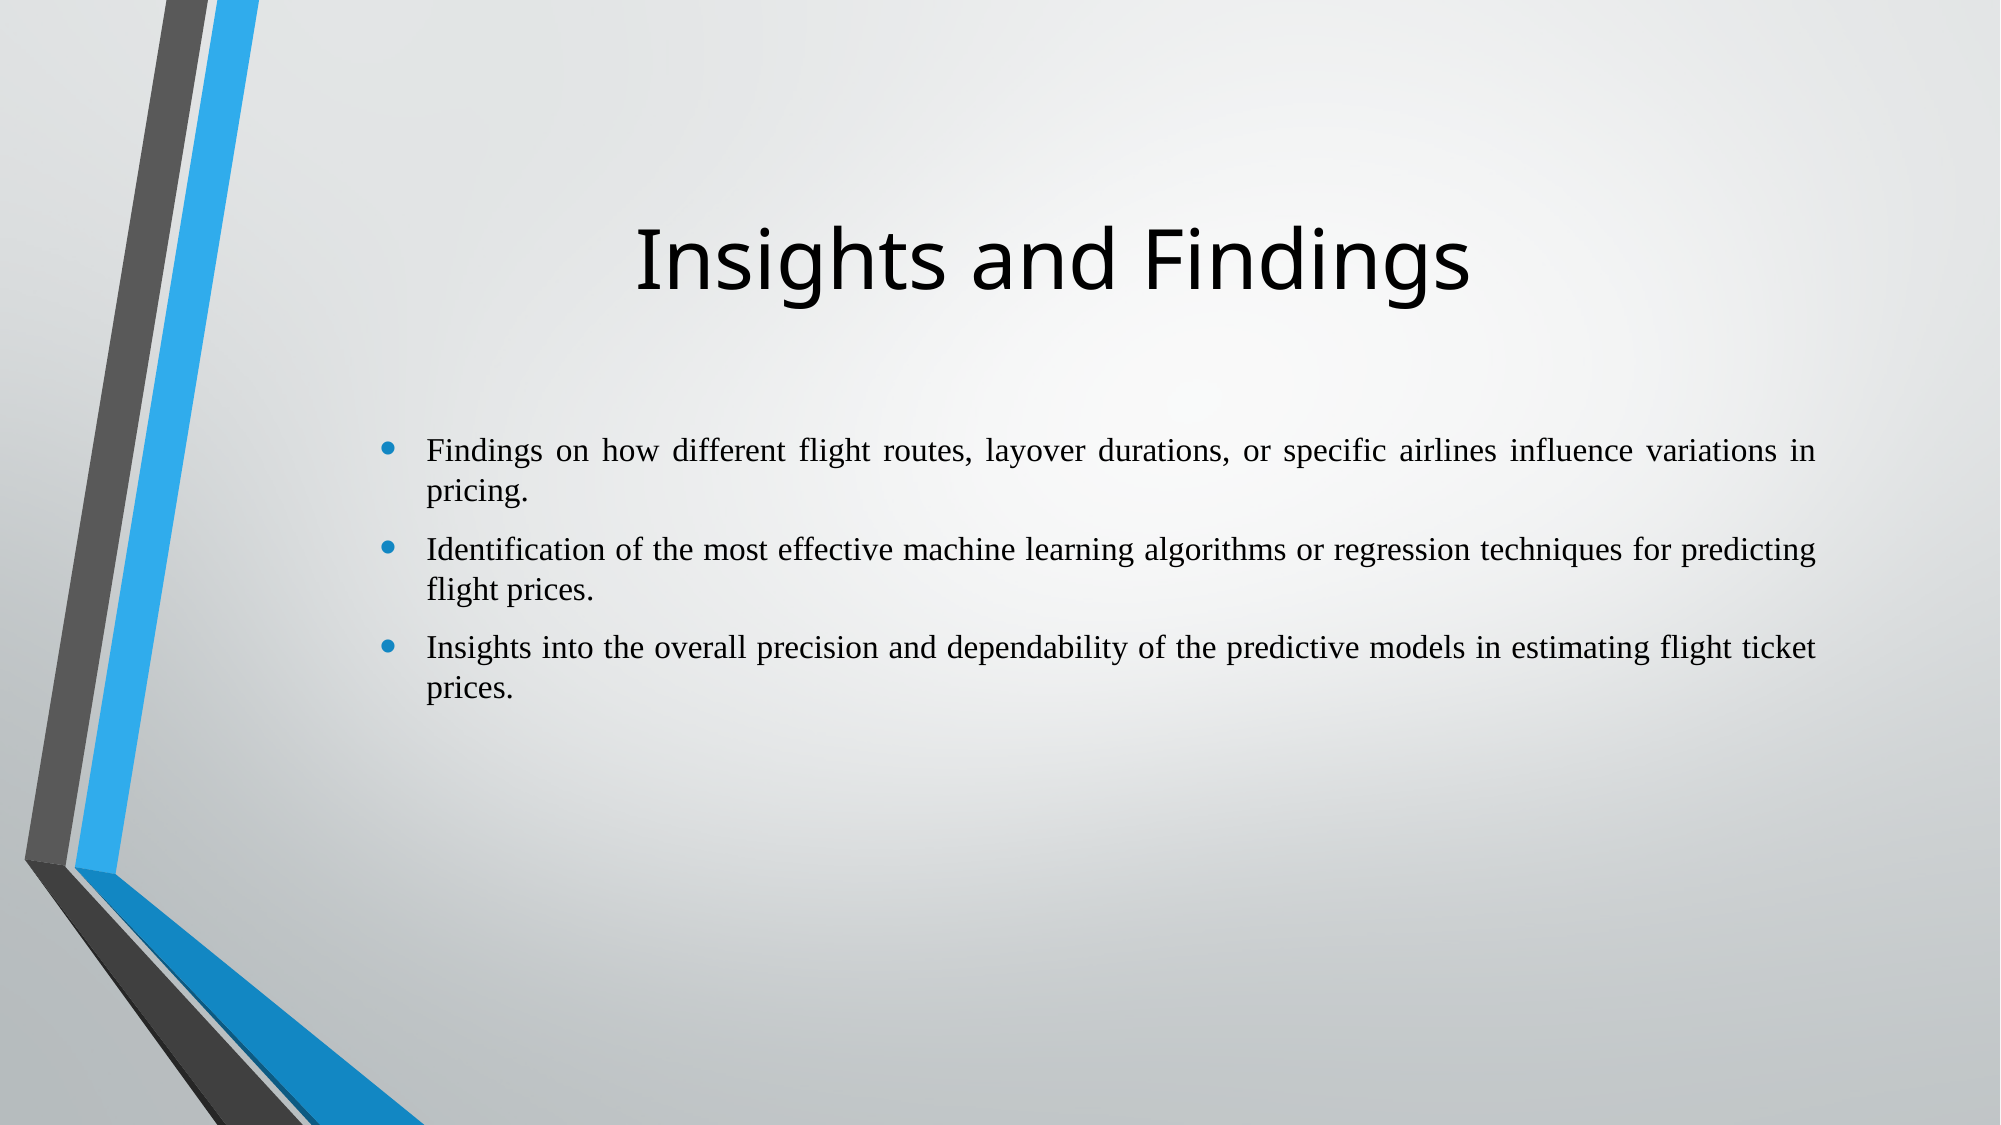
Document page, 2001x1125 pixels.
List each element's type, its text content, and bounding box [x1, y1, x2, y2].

list Findings on how different flight routes, layover durations, or specific airlines influence variations in pricing. Identification of the most effective machine learning algorithms or regression techniques for predicting flight prices. Insights into the overall precision and dependability of the predictive models in estimating flight ticket prices. [364, 297, 1834, 836]
title Insights and Findings [243, 112, 1887, 400]
